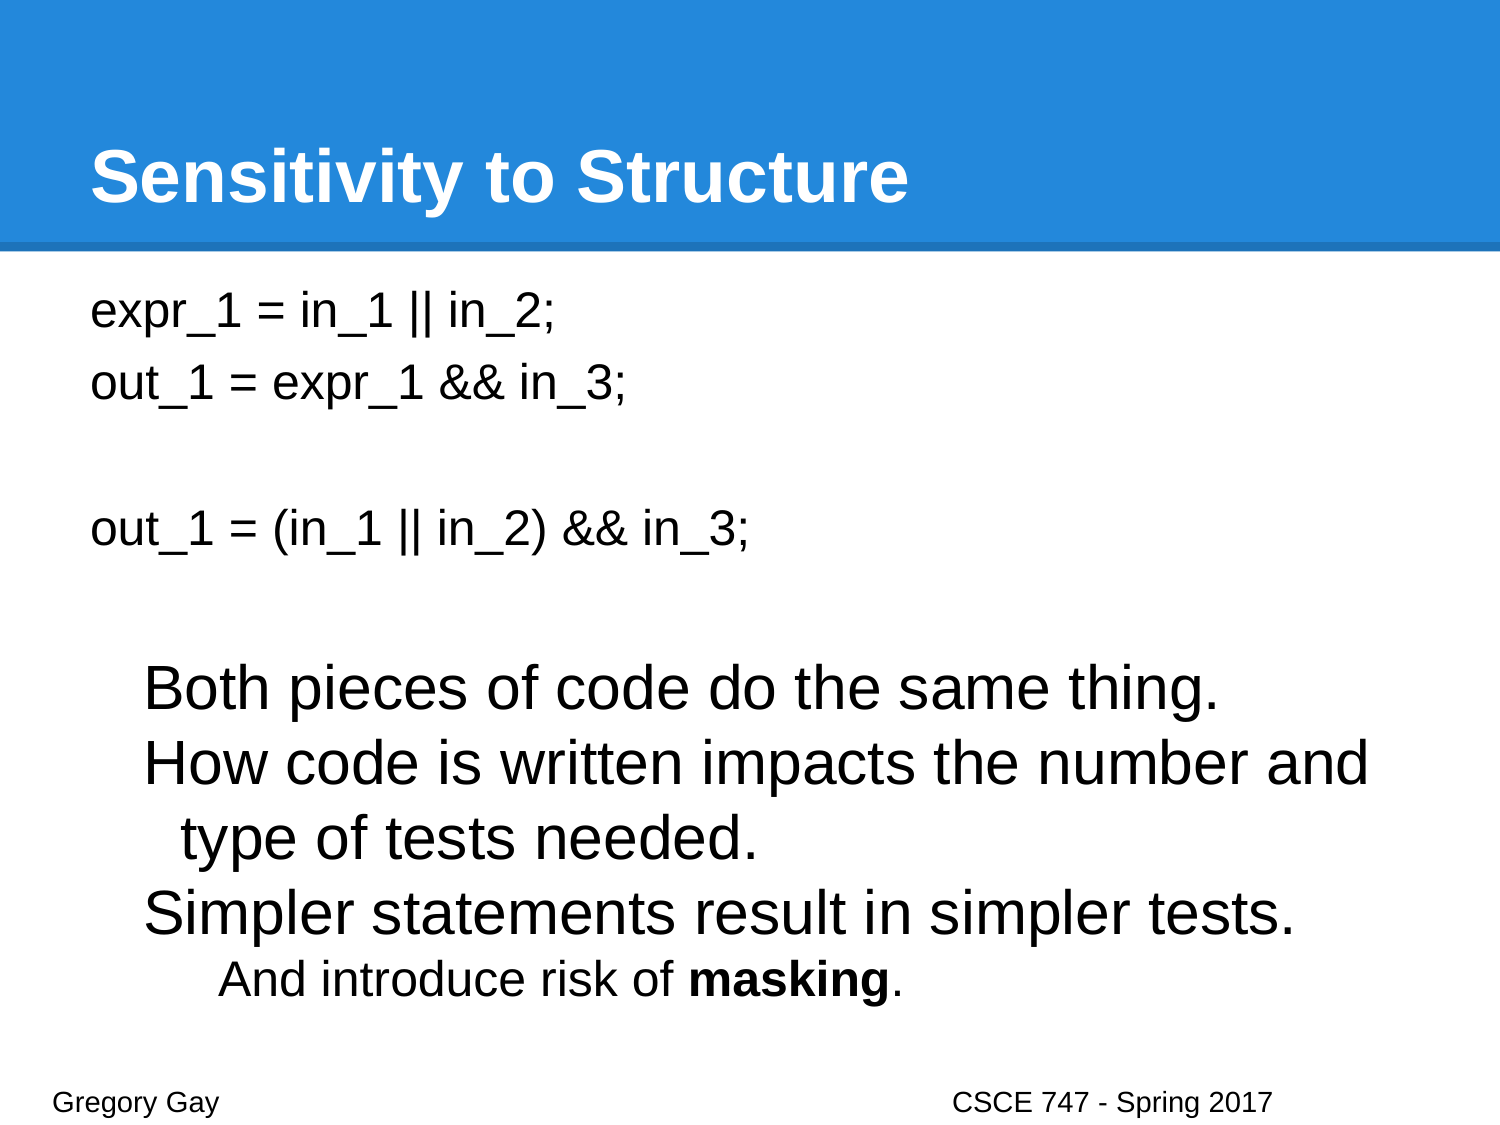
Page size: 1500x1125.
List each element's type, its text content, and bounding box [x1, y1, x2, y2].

text_box Gregory Gay CSCE 747 - Spring 2017 16 [37, 1068, 1463, 1114]
title Sensitivity to Structure [75, 45, 1425, 233]
list Both pieces of code do the same thing. How code is written impacts the number and type of tests needed. Simpler statements result in simpler tests. And introduce risk of masking. [90, 632, 1425, 1030]
list expr_1 = in_1 || in_2; out_1 = expr_1 && in_3; out_1 = (in_1 || in_2) && in_3; [75, 262, 1425, 672]
